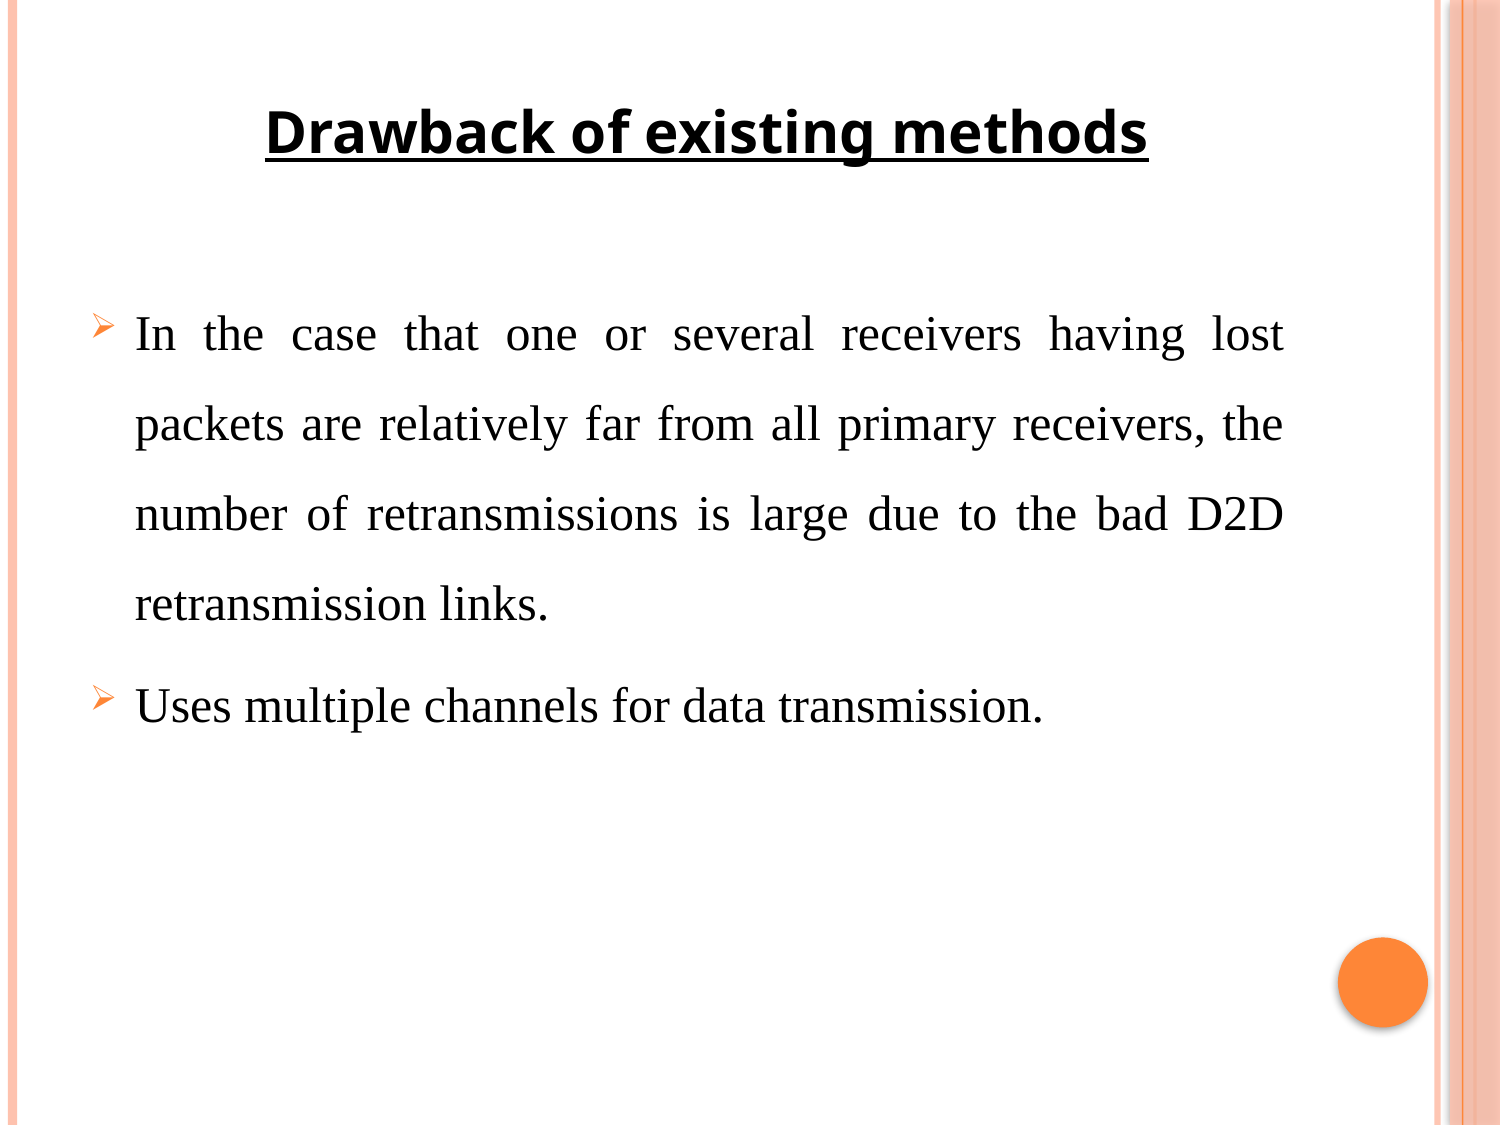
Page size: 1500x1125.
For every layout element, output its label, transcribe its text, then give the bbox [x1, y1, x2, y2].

text_box Drawback of existing methods [249, 87, 1375, 173]
list In the case that one or several receivers having lost packets are relatively far from all primary receivers, the number of retransmissions is large due to the bad D2D retransmission links. Uses multiple channels for data transmission. [75, 262, 1300, 1062]
